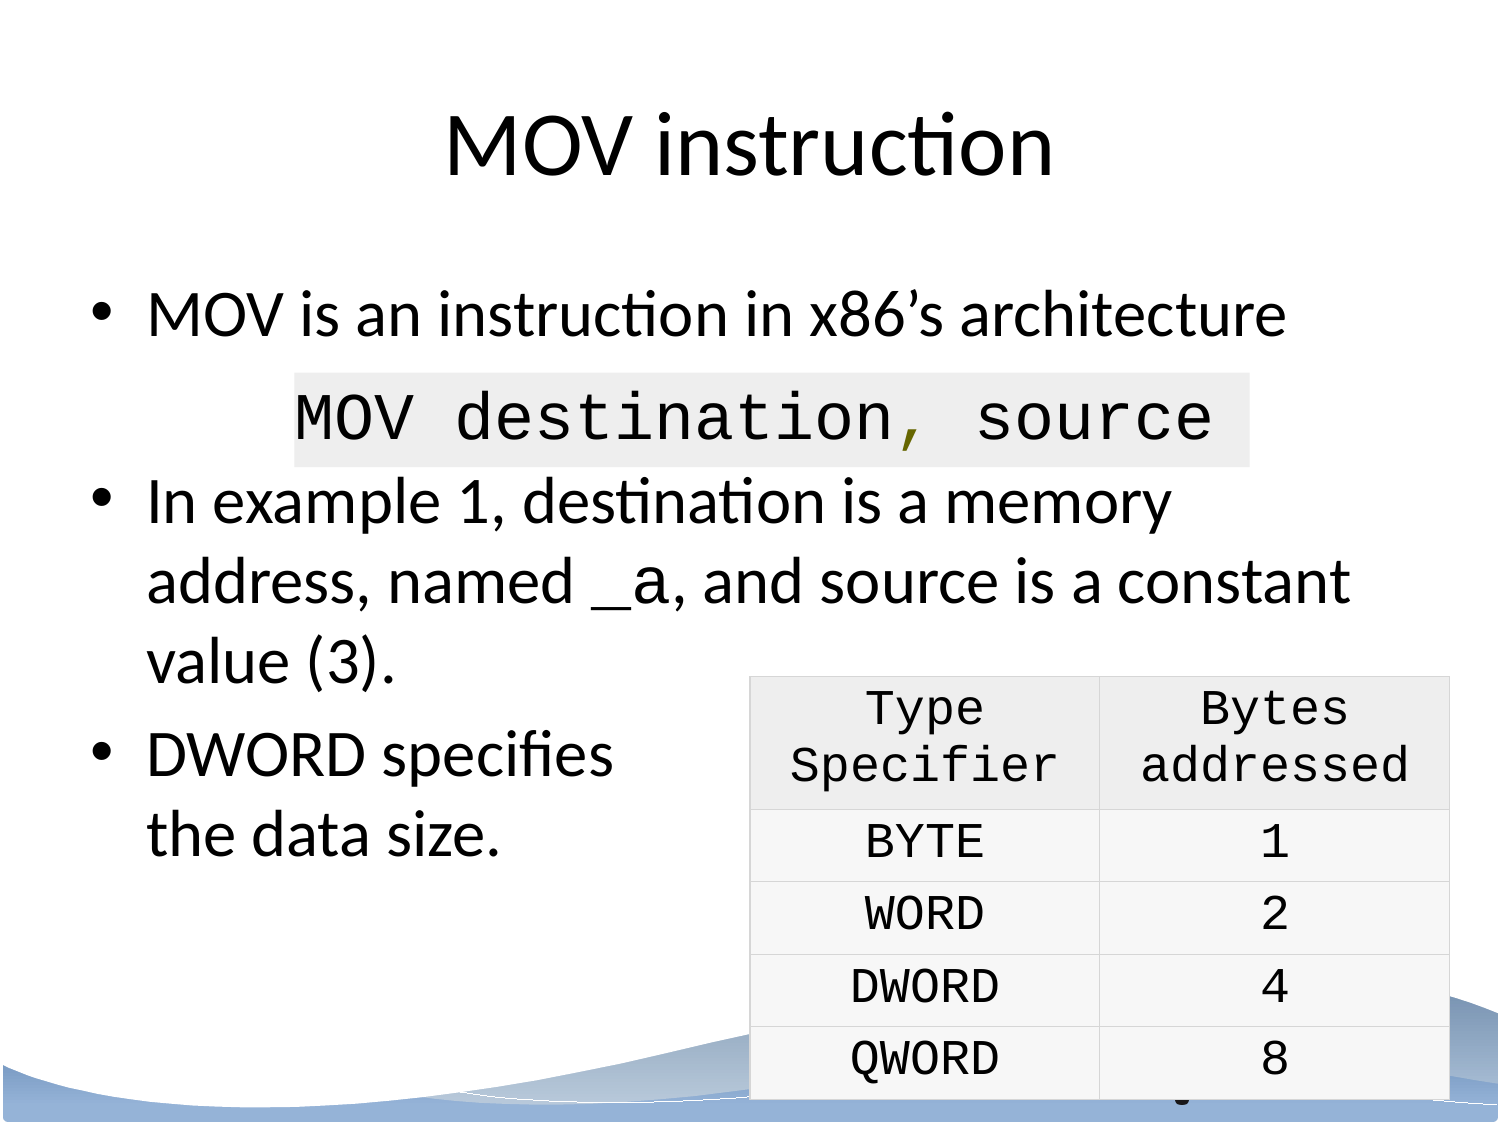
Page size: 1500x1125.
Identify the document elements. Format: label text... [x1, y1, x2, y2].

text_box MOV destination, source [294, 372, 1250, 468]
table_cell 2 [1100, 882, 1449, 954]
table_cell BYTE [751, 810, 1099, 881]
table_header Bytes addressed [1100, 677, 1449, 809]
table_cell 4 [1100, 955, 1449, 1026]
table_cell WORD [751, 882, 1099, 954]
picture [1118, 1100, 1245, 1105]
table_cell 1 [1100, 810, 1449, 881]
table_header Type Specifier [751, 677, 1099, 809]
title MOV instruction [75, 45, 1425, 233]
table_cell 8 [1100, 1027, 1449, 1099]
list MOV is an instruction in x86’s architecture In example 1, destination is a memory address, named _a, and source is a constant value (3). DWORD specifies the data size. [75, 262, 1425, 1005]
table_cell QWORD [751, 1027, 1099, 1099]
table_cell DWORD [751, 955, 1099, 1026]
